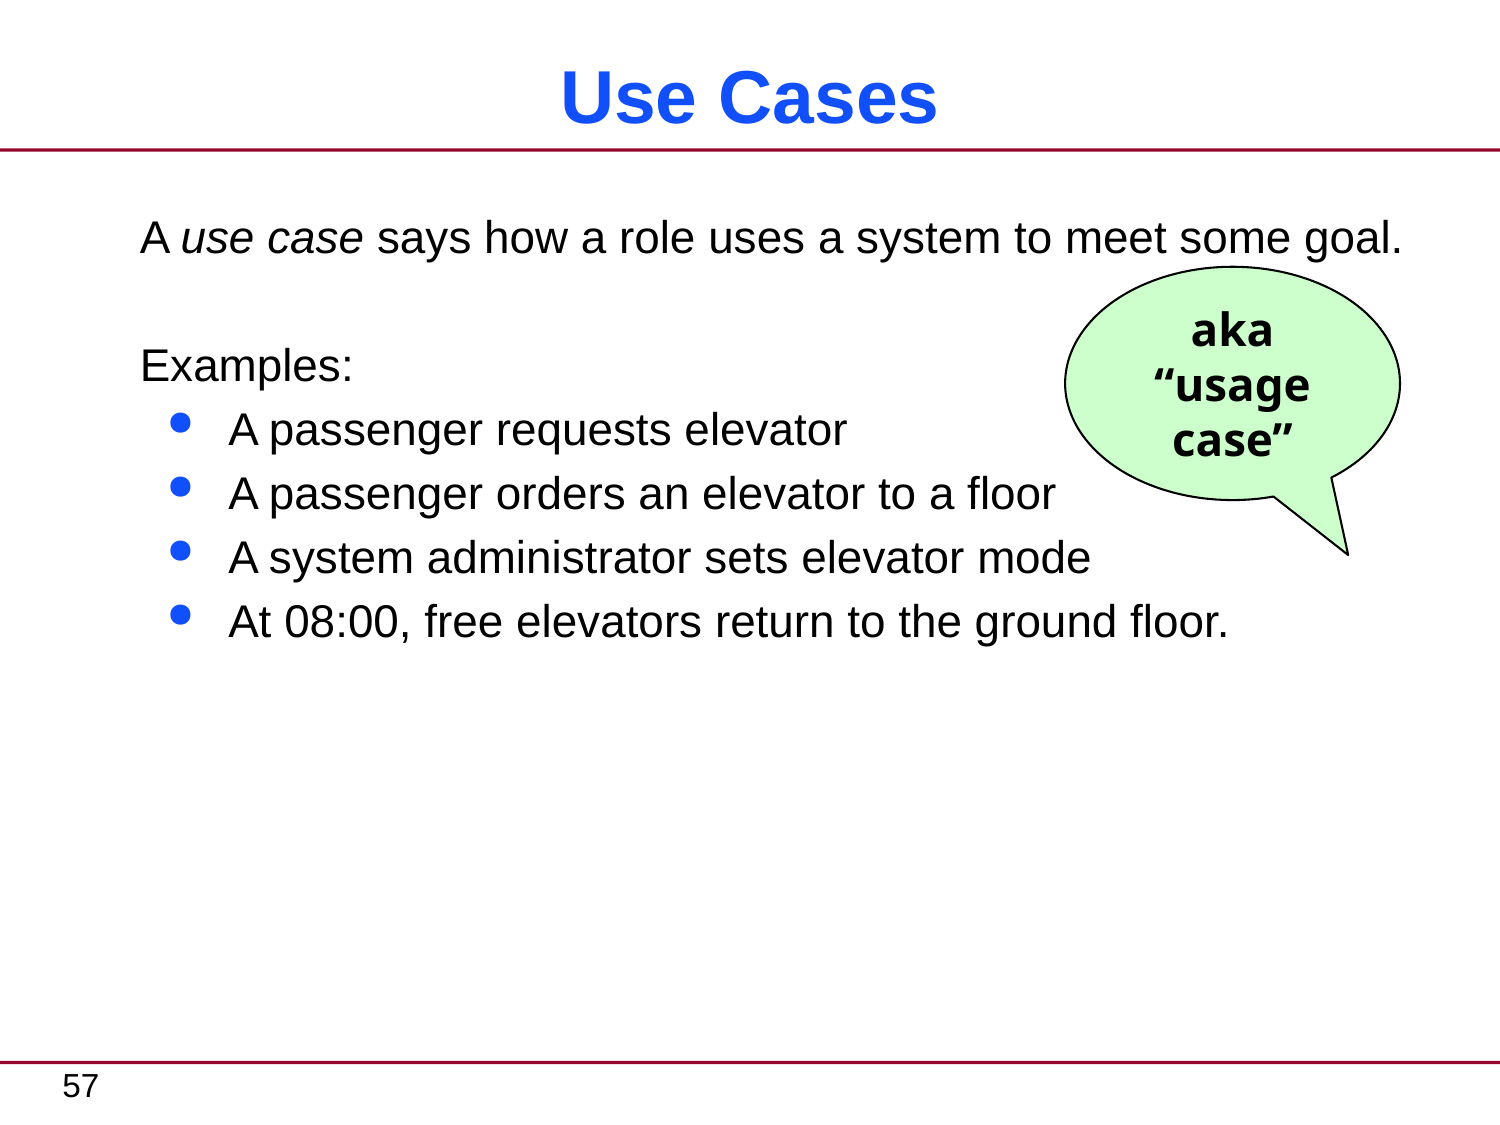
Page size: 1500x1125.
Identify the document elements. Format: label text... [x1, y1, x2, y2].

list A use case says how a role uses a system to meet some goal. Examples: A passenger requests elevator A passenger orders an elevator to a floor A system administrator sets elevator mode At 08:00, free elevators return to the ground floor. [124, 199, 1451, 1039]
text_box aka “usage case” [1065, 266, 1401, 556]
title Use Cases [24, 36, 1476, 151]
